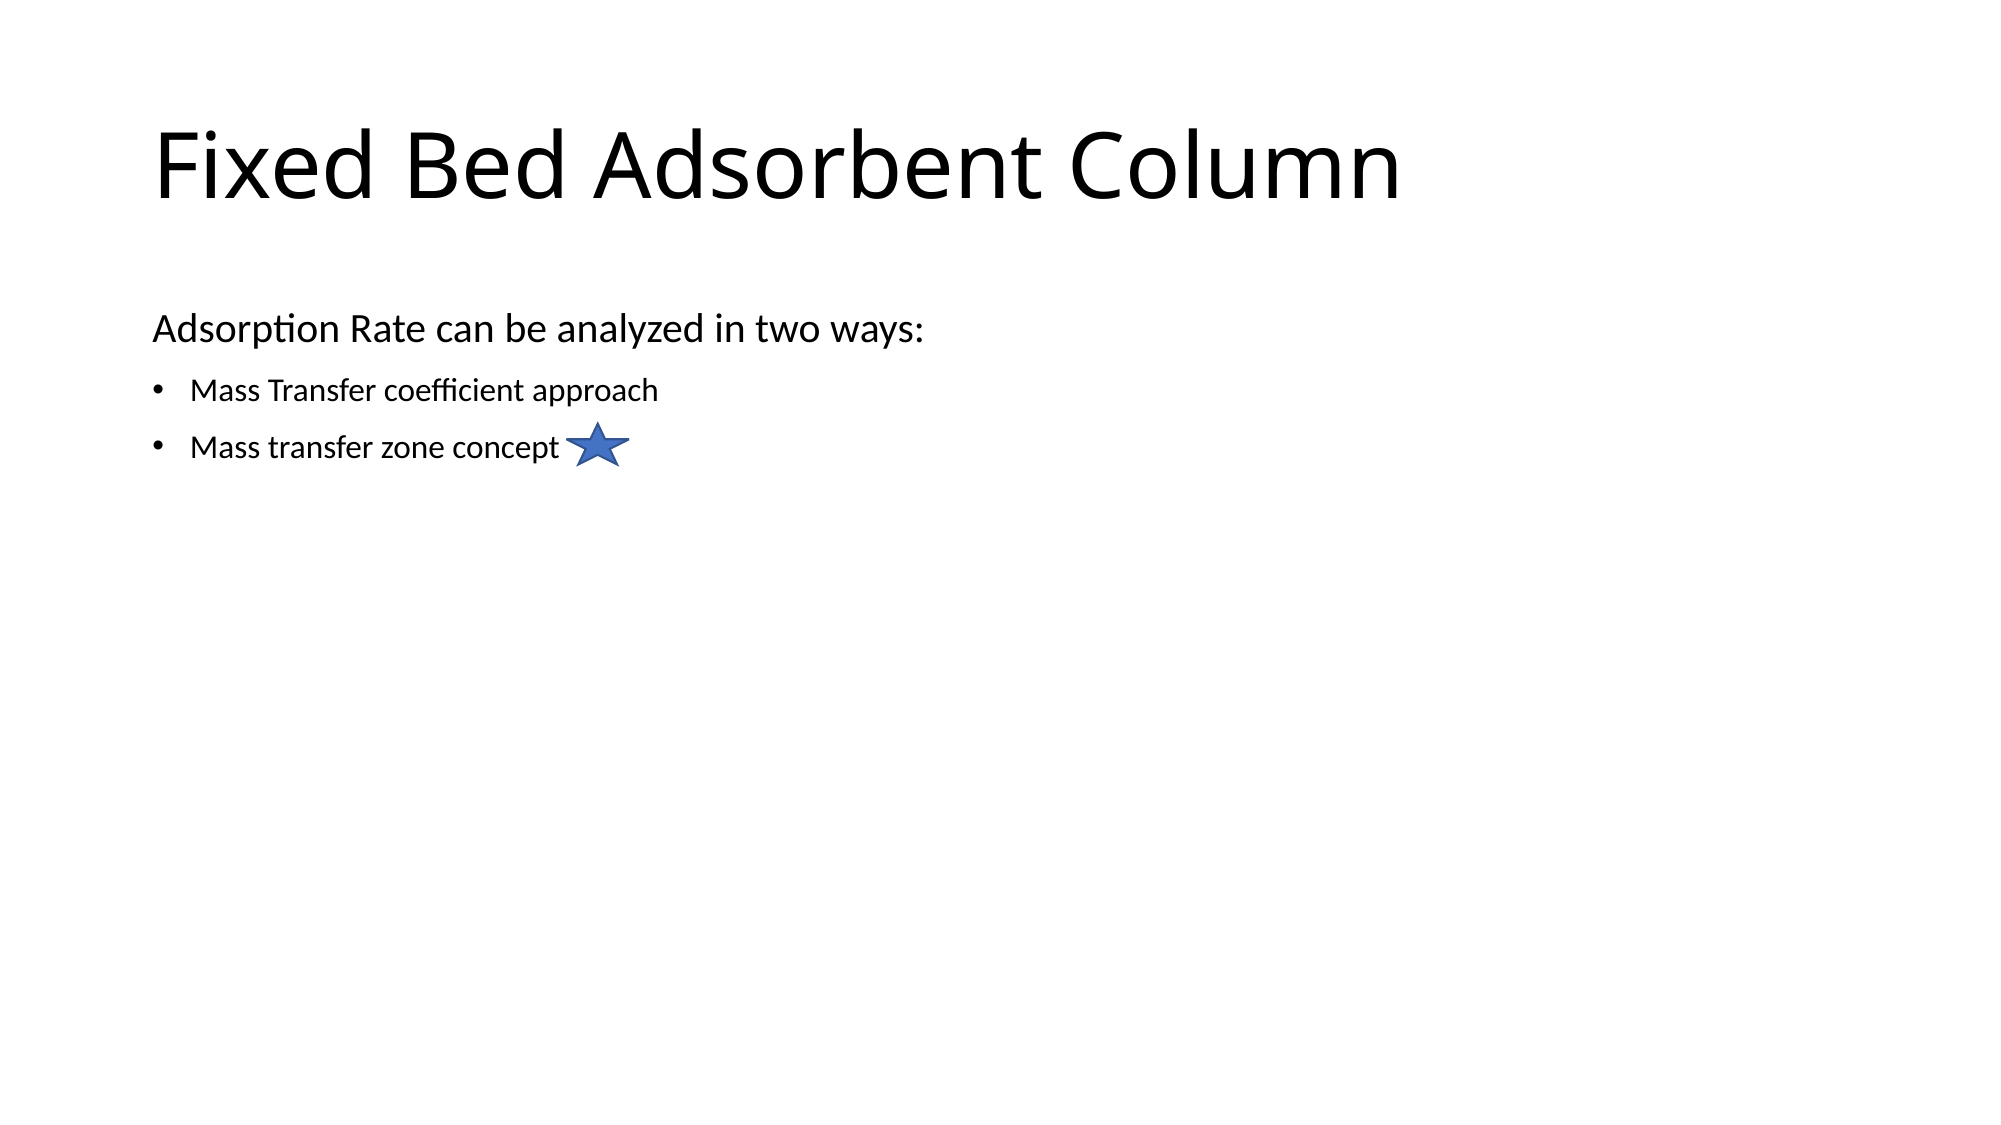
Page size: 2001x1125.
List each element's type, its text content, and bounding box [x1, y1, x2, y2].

text_box [565, 421, 630, 467]
title Fixed Bed Adsorbent Column [137, 59, 1863, 278]
list Adsorption Rate can be analyzed in two ways: Mass Transfer coefficient approach Mass transfer zone concept [137, 299, 1863, 1014]
